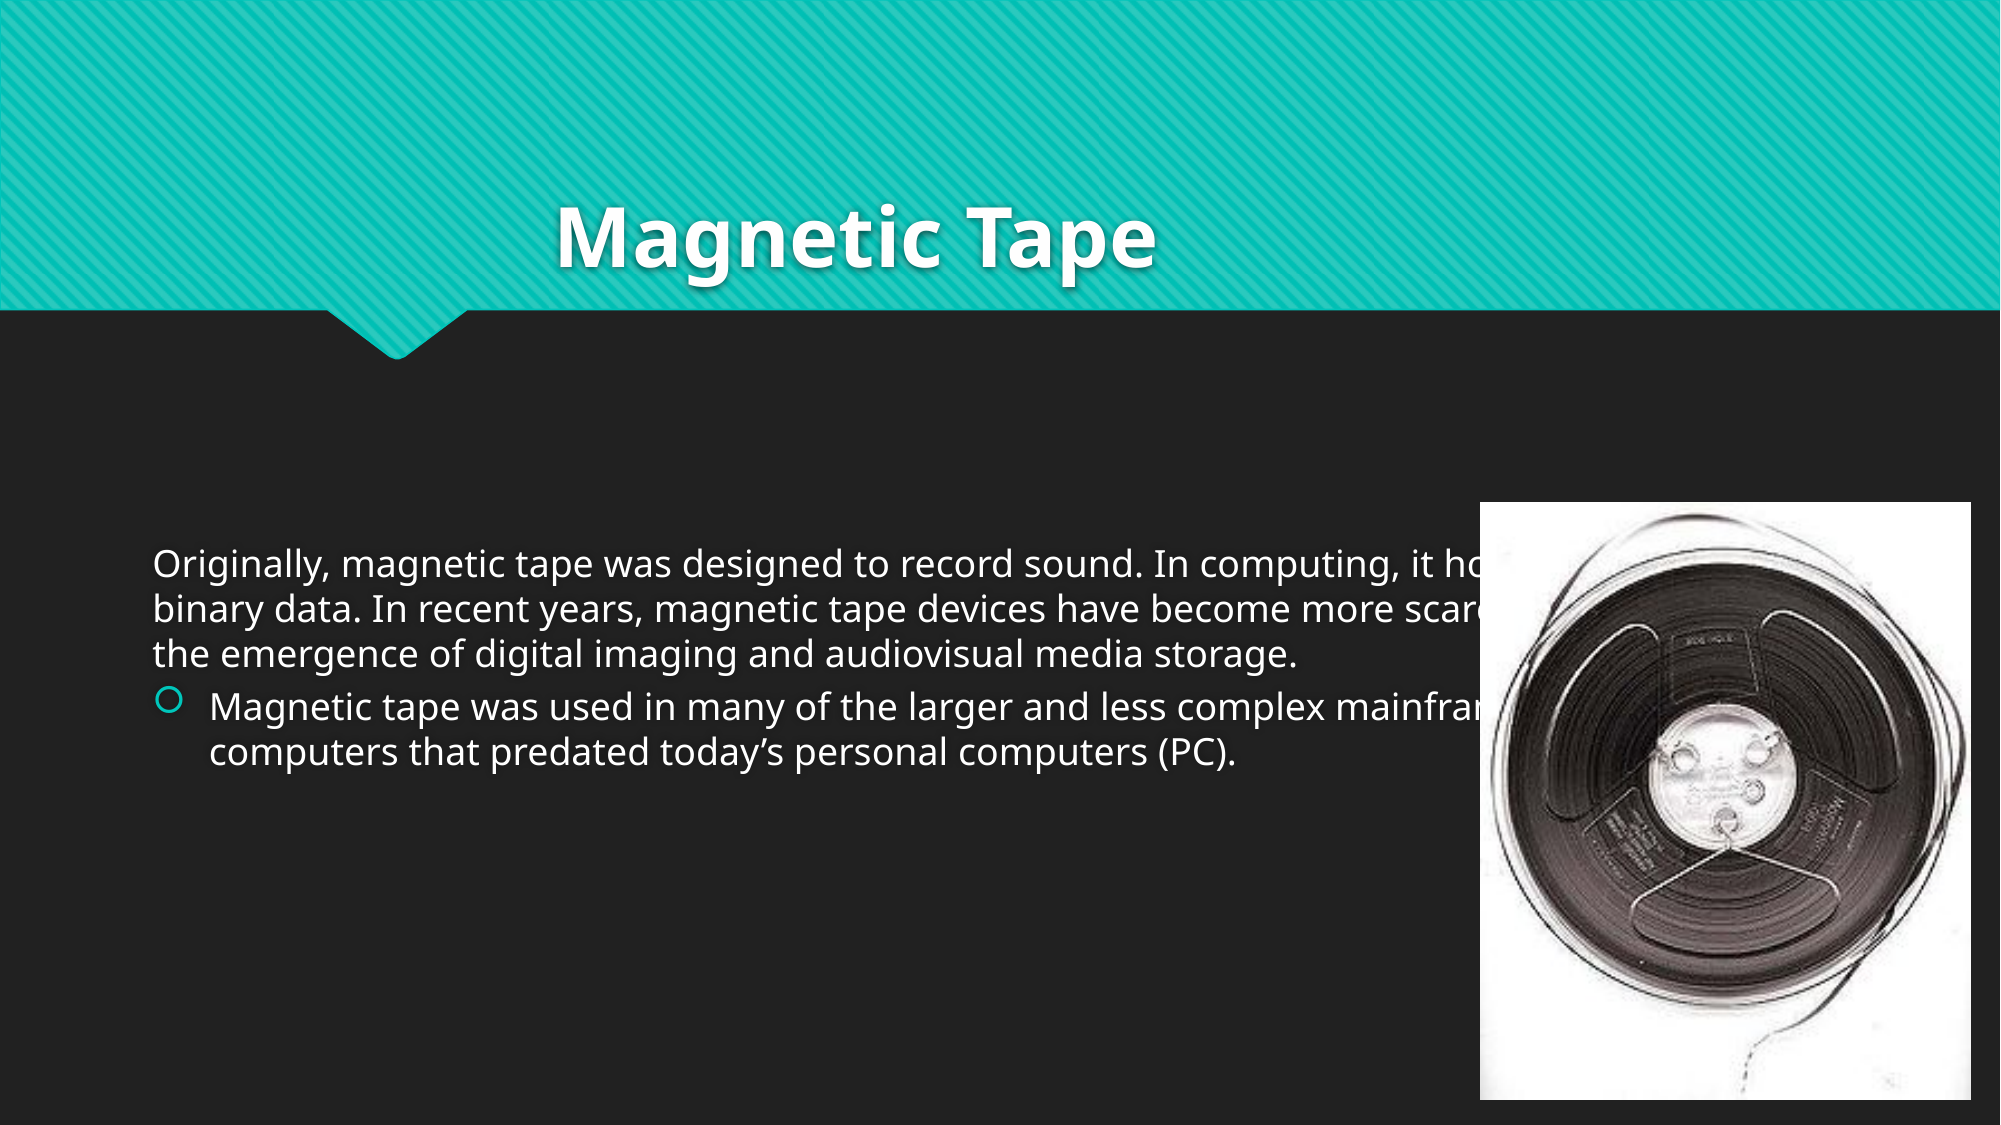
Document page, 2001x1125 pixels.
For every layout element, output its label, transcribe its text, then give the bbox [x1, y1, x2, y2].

picture [1479, 502, 1971, 1100]
list Originally, magnetic tape was designed to record sound. In computing, it holds binary data. In recent years, magnetic tape devices have become more scarce with the emergence of digital imaging and audiovisual media storage. Magnetic tape was used in many of the larger and less complex mainframe computers that predated today’s personal computers (PC). [137, 299, 1674, 1014]
title Magnetic Tape [538, 74, 2000, 293]
